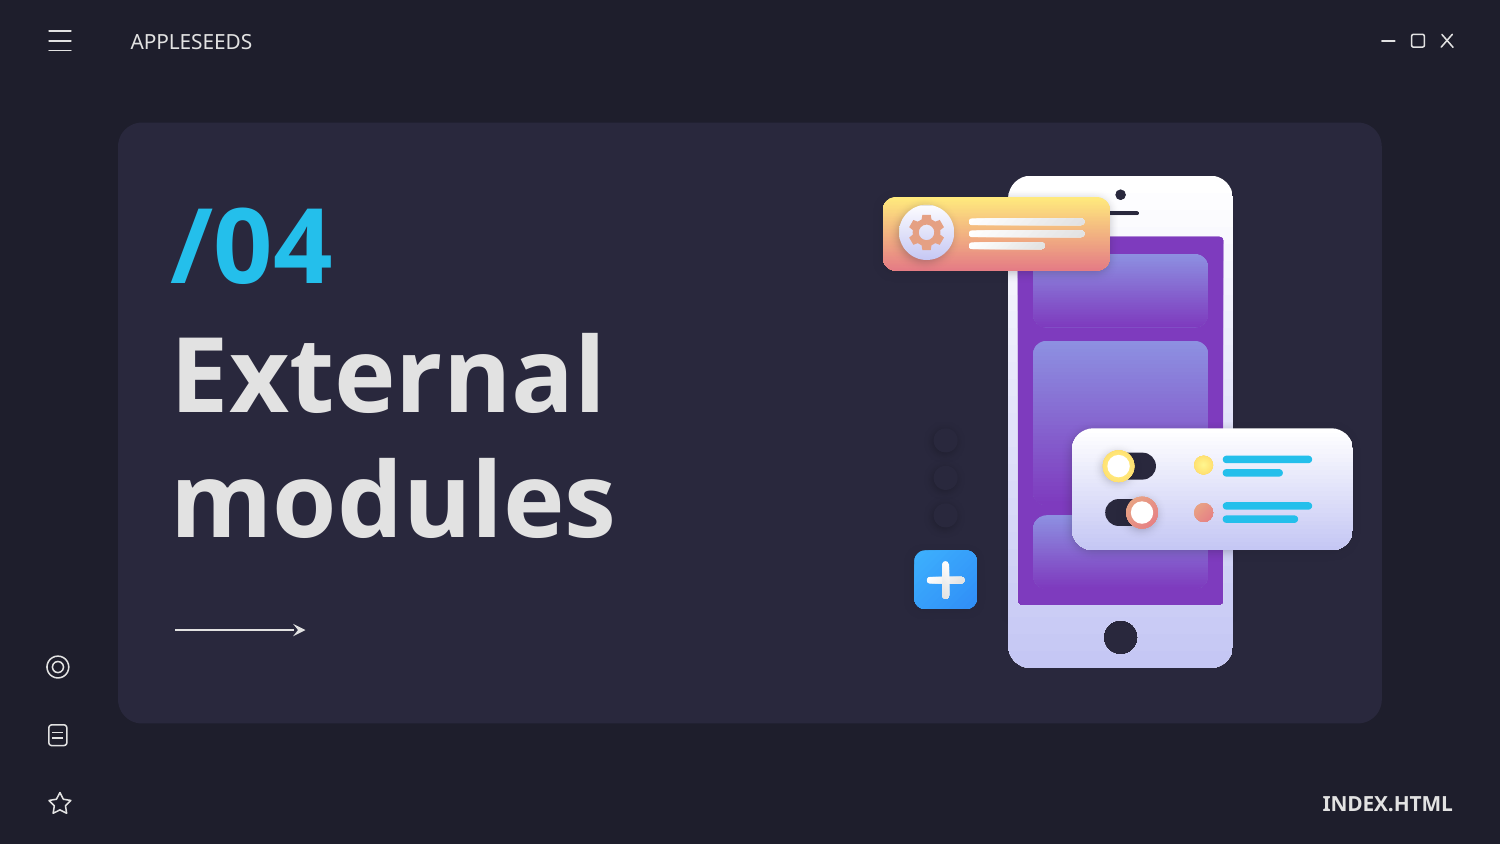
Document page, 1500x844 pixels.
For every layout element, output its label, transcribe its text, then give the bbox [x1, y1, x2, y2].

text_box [48, 30, 72, 51]
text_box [882, 175, 1354, 669]
text_box [46, 27, 74, 32]
title External modules [155, 310, 859, 557]
subtitle INDEX.HTML [1278, 780, 1453, 826]
subtitle APPLESEEDS [130, 18, 306, 64]
title /04 [155, 172, 423, 311]
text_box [46, 655, 72, 814]
